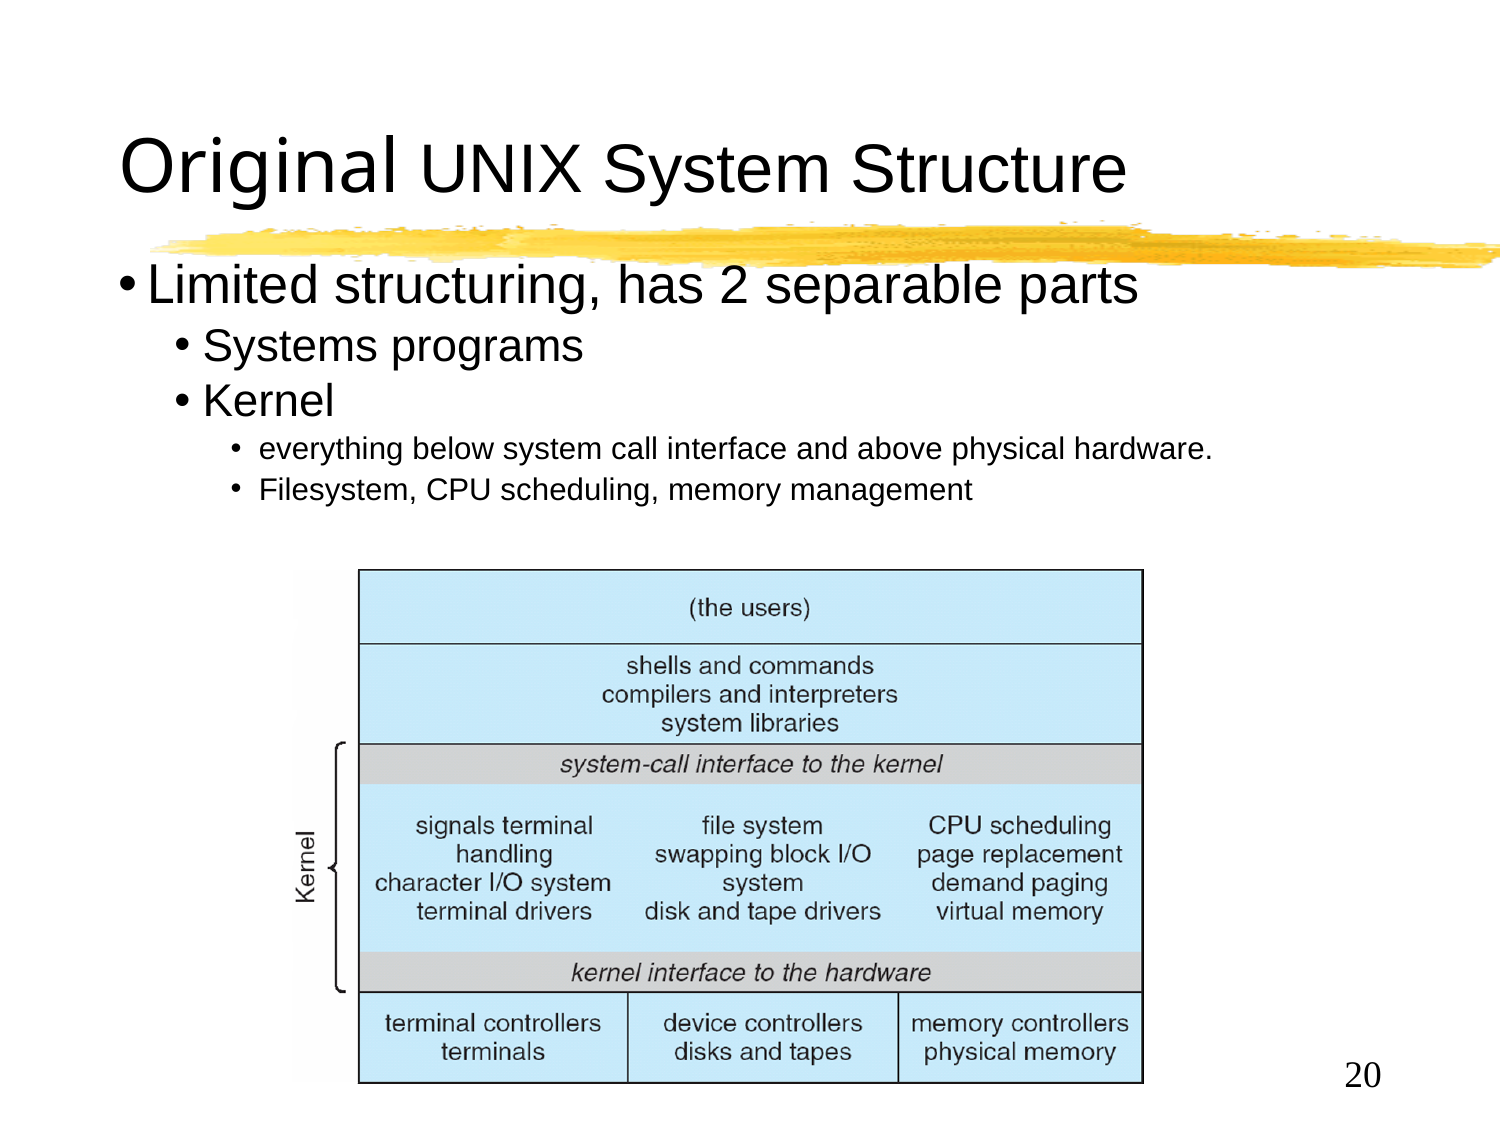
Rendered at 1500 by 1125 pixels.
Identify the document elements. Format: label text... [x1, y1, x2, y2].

list Limited structuring, has 2 separable parts Systems programs Kernel everything below system call interface and above physical hardware. Filesystem, CPU scheduling, memory management [102, 249, 1441, 964]
picture [1397, 215, 1500, 279]
picture [283, 563, 1149, 1090]
title Original UNIX System Structure [103, 59, 1397, 249]
text_box 20 [1059, 1042, 1397, 1103]
